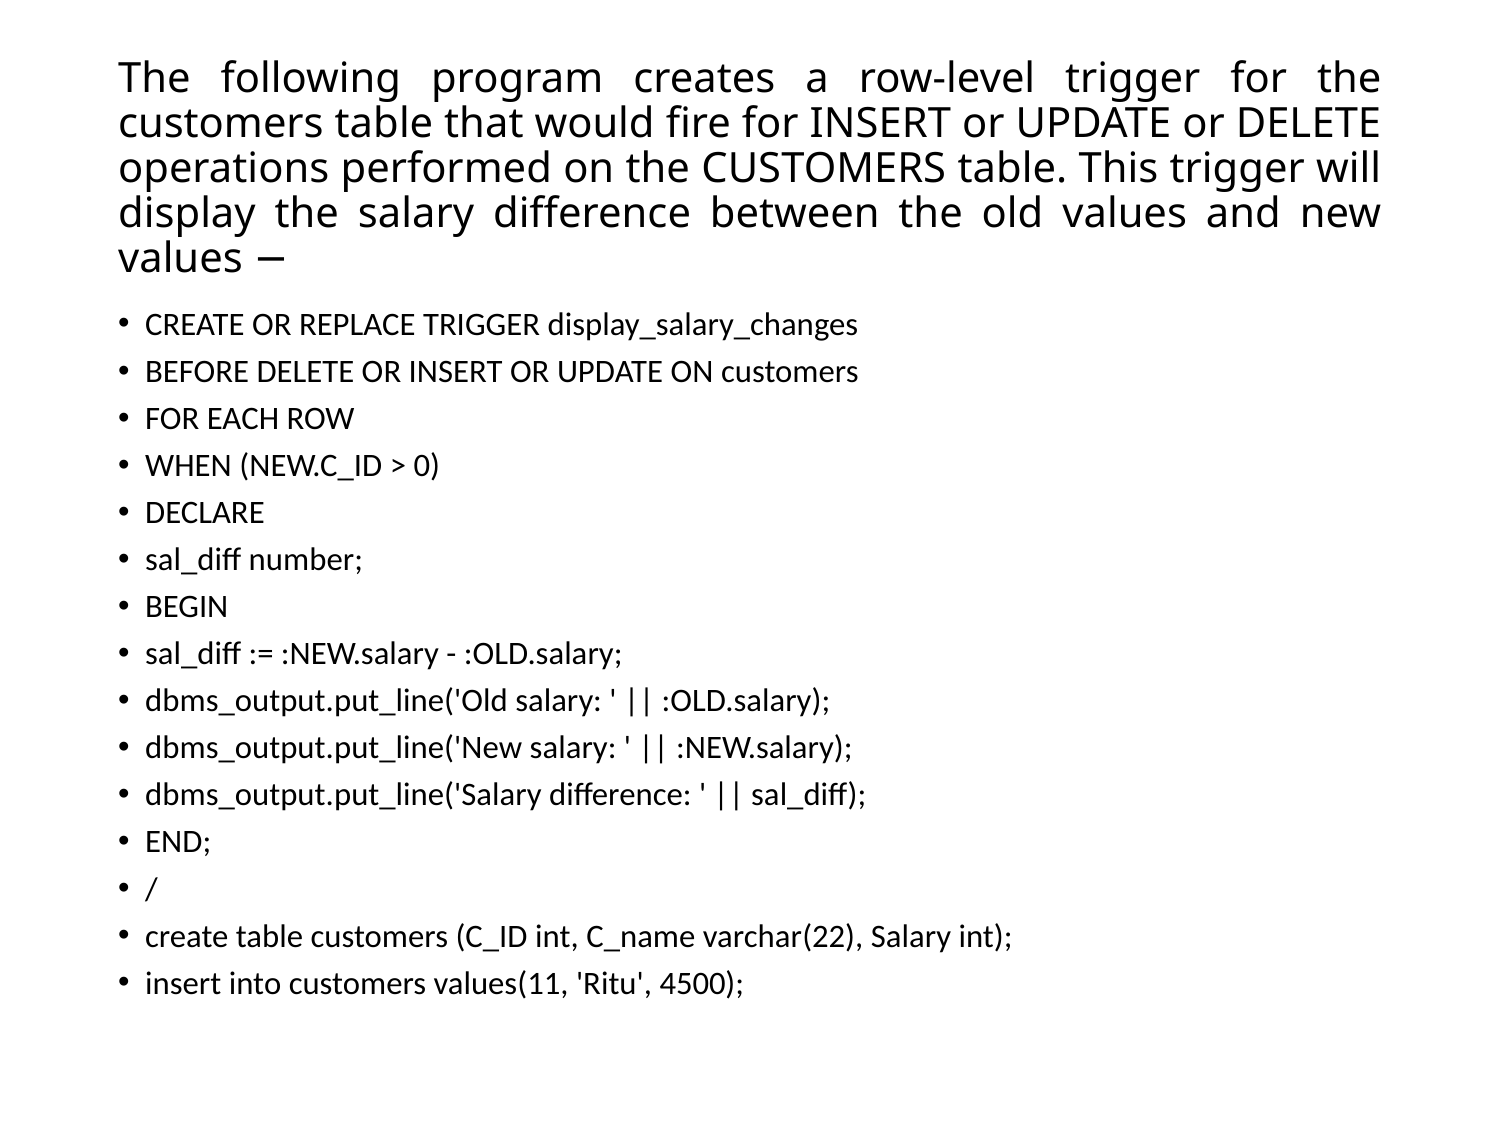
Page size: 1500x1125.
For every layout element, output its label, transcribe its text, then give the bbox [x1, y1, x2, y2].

title The following program creates a row-level trigger for the customers table that would fire for INSERT or UPDATE or DELETE operations performed on the CUSTOMERS table. This trigger will display the salary difference between the old values and new values − [103, 59, 1397, 278]
list CREATE OR REPLACE TRIGGER display_salary_changes BEFORE DELETE OR INSERT OR UPDATE ON customers FOR EACH ROW WHEN (NEW.C_ID > 0) DECLARE sal_diff number; BEGIN sal_diff := :NEW.salary - :OLD.salary; dbms_output.put_line('Old salary: ' || :OLD.salary); dbms_output.put_line('New salary: ' || :NEW.salary); dbms_output.put_line('Salary difference: ' || sal_diff); END; / create table customers (C_ID int, C_name varchar(22), Salary int); insert into customers values(11, 'Ritu', 4500); [103, 299, 1397, 1014]
